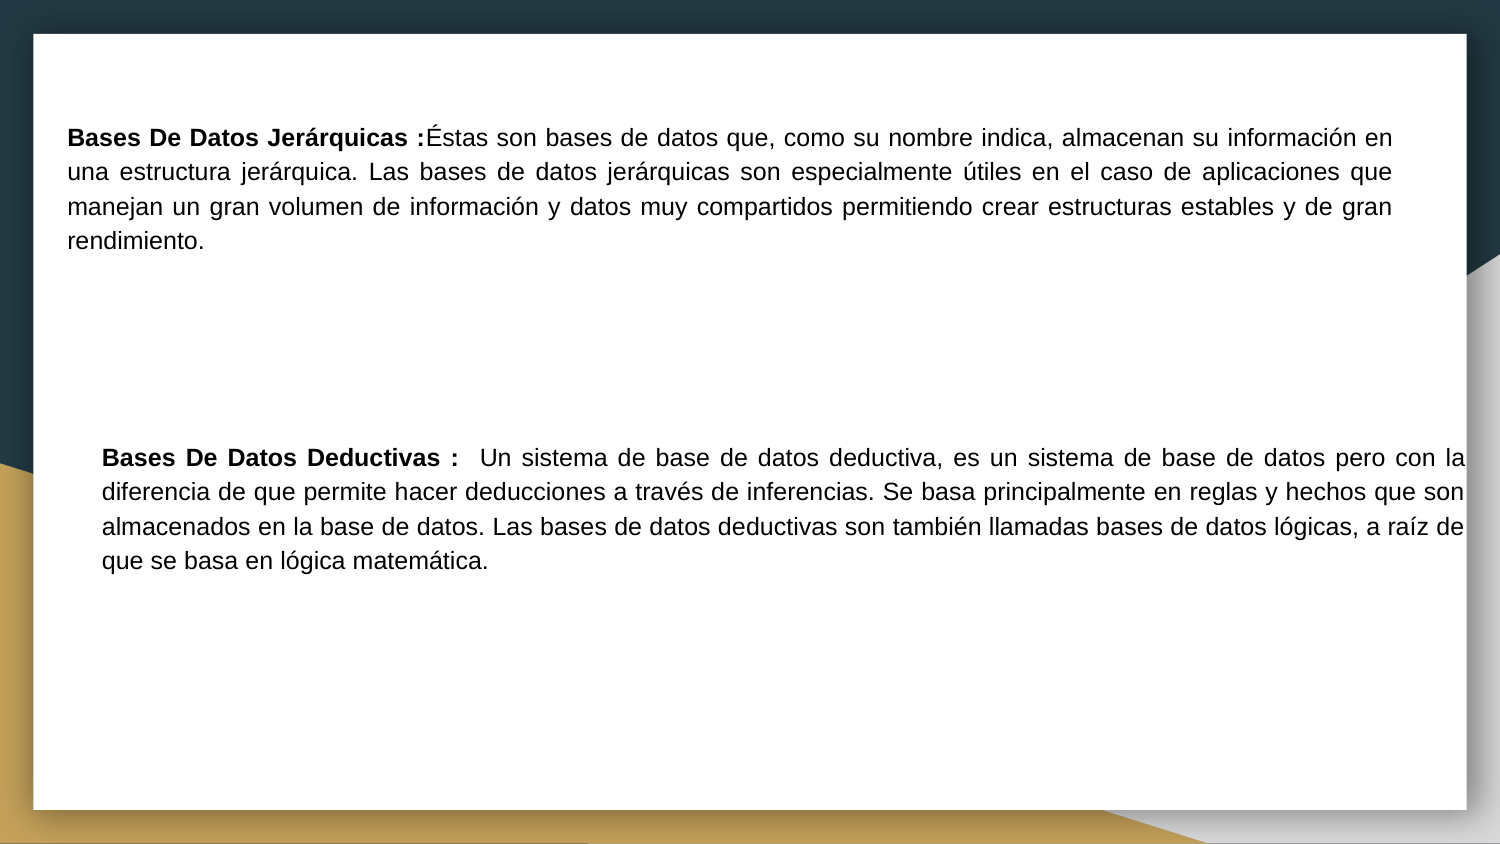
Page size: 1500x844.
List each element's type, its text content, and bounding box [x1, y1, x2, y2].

text_box Bases De Datos Deductivas : Un sistema de base de datos deductiva, es un sistema de base de datos pero con la diferencia de que permite hacer deducciones a través de inferencias. Se basa principalmente en reglas y hechos que son almacenados en la base de datos. Las bases de datos deductivas son también llamadas bases de datos lógicas, a raíz de que se basa en lógica matemática. [86, 421, 1483, 667]
text_box Bases De Datos Jerárquicas :Éstas son bases de datos que, como su nombre indica, almacenan su información en una estructura jerárquica. Las bases de datos jerárquicas son especialmente útiles en el caso de aplicaciones que manejan un gran volumen de información y datos muy compartidos permitiendo crear estructuras estables y de gran rendimiento. [52, 101, 1411, 312]
